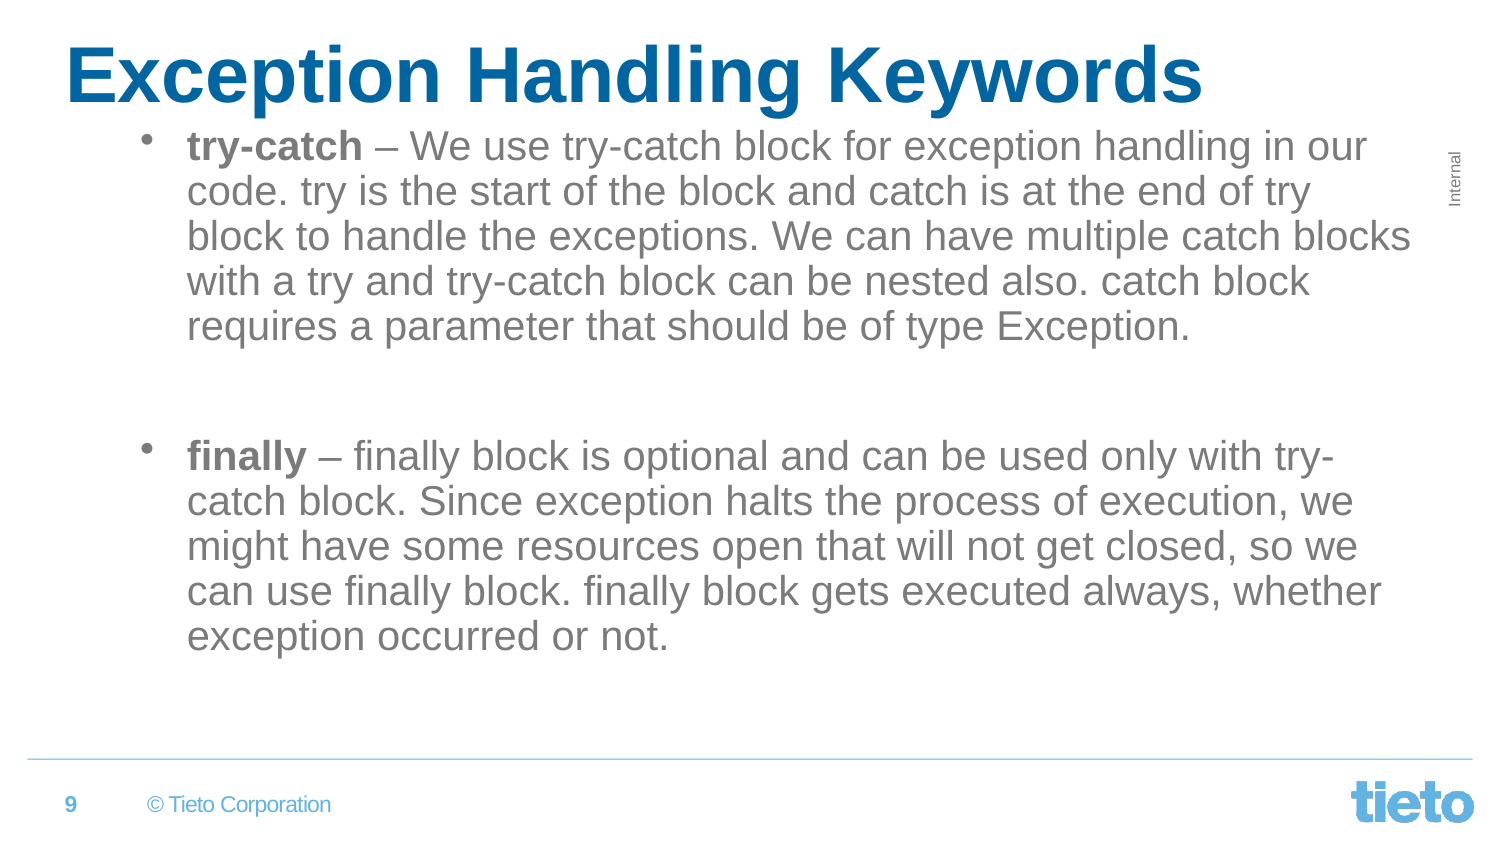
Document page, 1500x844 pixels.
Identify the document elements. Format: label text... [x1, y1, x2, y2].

title Exception Handling Keywords [64, 23, 1416, 123]
list try-catch – We use try-catch block for exception handling in our code. try is the start of the block and catch is at the end of try block to handle the exceptions. We can have multiple catch blocks with a try and try-catch block can be nested also. catch block requires a parameter that should be of type Exception. finally – finally block is optional and can be used only with try-catch block. Since exception halts the process of execution, we might have some resources open that will not get closed, so we can use finally block. finally block gets executed always, whether exception occurred or not. [64, 123, 1416, 741]
slide_number 9 [64, 791, 124, 817]
picture [1350, 781, 1475, 823]
